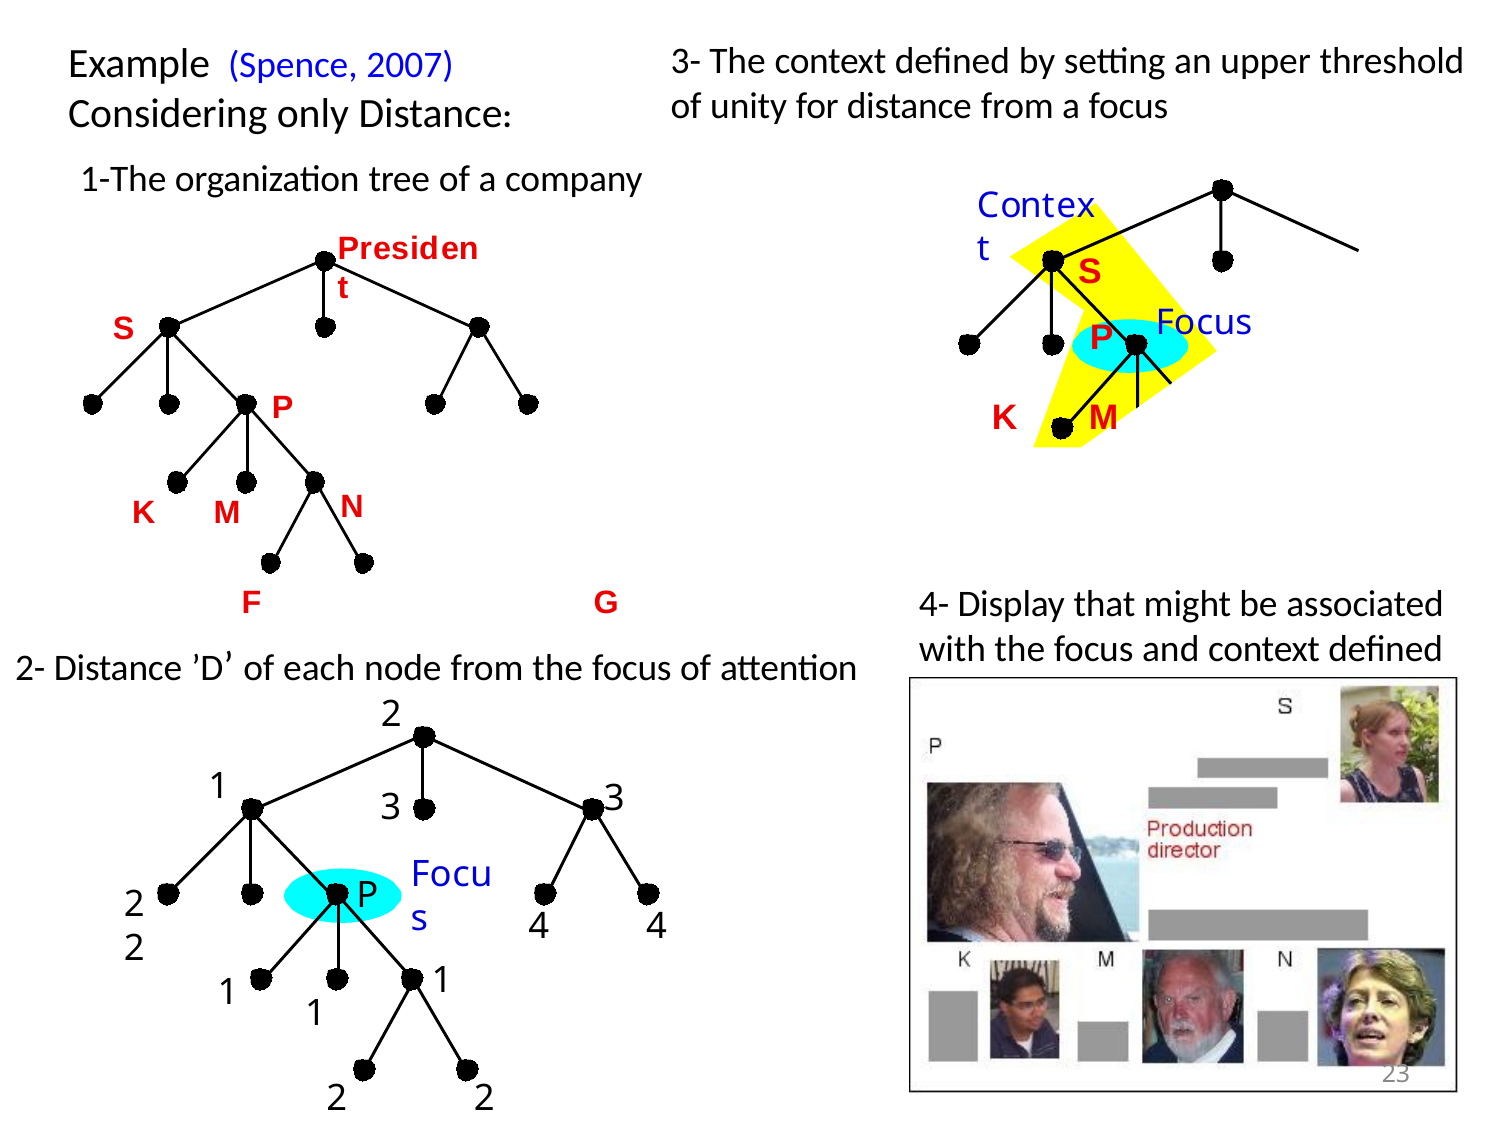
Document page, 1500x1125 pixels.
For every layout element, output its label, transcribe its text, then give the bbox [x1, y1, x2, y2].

text_box 1-The organization tree of a company [516, 151, 651, 199]
text_box 3- The context defined by setting an upper threshold of unity for distance from a focus [668, 33, 1474, 126]
text_box 2 [324, 1093, 349, 1118]
text_box 2 2 [121, 878, 148, 968]
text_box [955, 176, 1361, 448]
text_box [153, 722, 662, 1084]
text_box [79, 248, 541, 576]
text_box F G 2- Distance ’D’ of each node from the focus of attention 2 [12, 564, 866, 734]
title Example (Spence, 2007) Considering only Distance: [66, 33, 516, 224]
text_box 2 [471, 1093, 497, 1118]
picture [909, 676, 1459, 1095]
text_box President [335, 224, 488, 247]
text_box 4- Display that might be associated with the focus and context defined [916, 577, 1452, 670]
